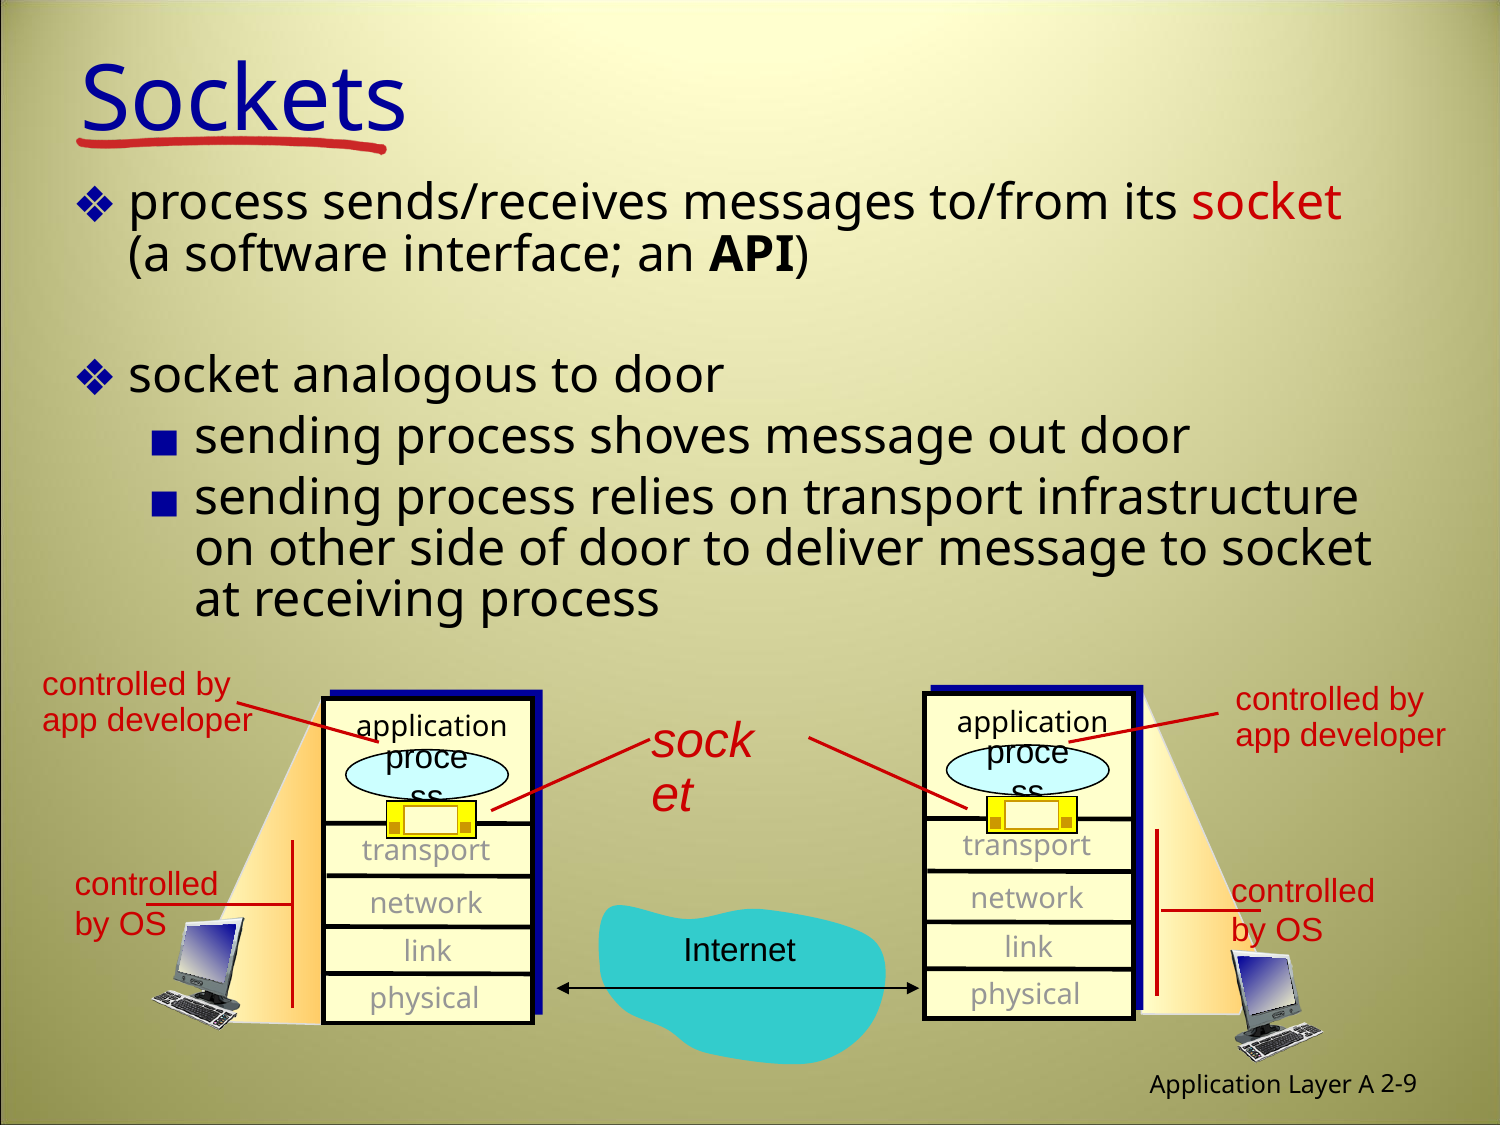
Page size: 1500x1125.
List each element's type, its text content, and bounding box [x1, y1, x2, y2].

text_box Application Layer A [914, 1080, 1390, 1108]
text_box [26, 659, 1462, 1072]
picture [0, 0, 1500, 1125]
text_box 2-‹#› [1365, 1060, 1477, 1106]
title Sockets [65, 20, 1391, 168]
list process sends/receives messages to/from its socket (a software interface; an API) socket analogous to door sending process shoves message out door sending process relies on transport infrastructure on other side of door to deliver message to socket at receiving process [57, 171, 1408, 635]
